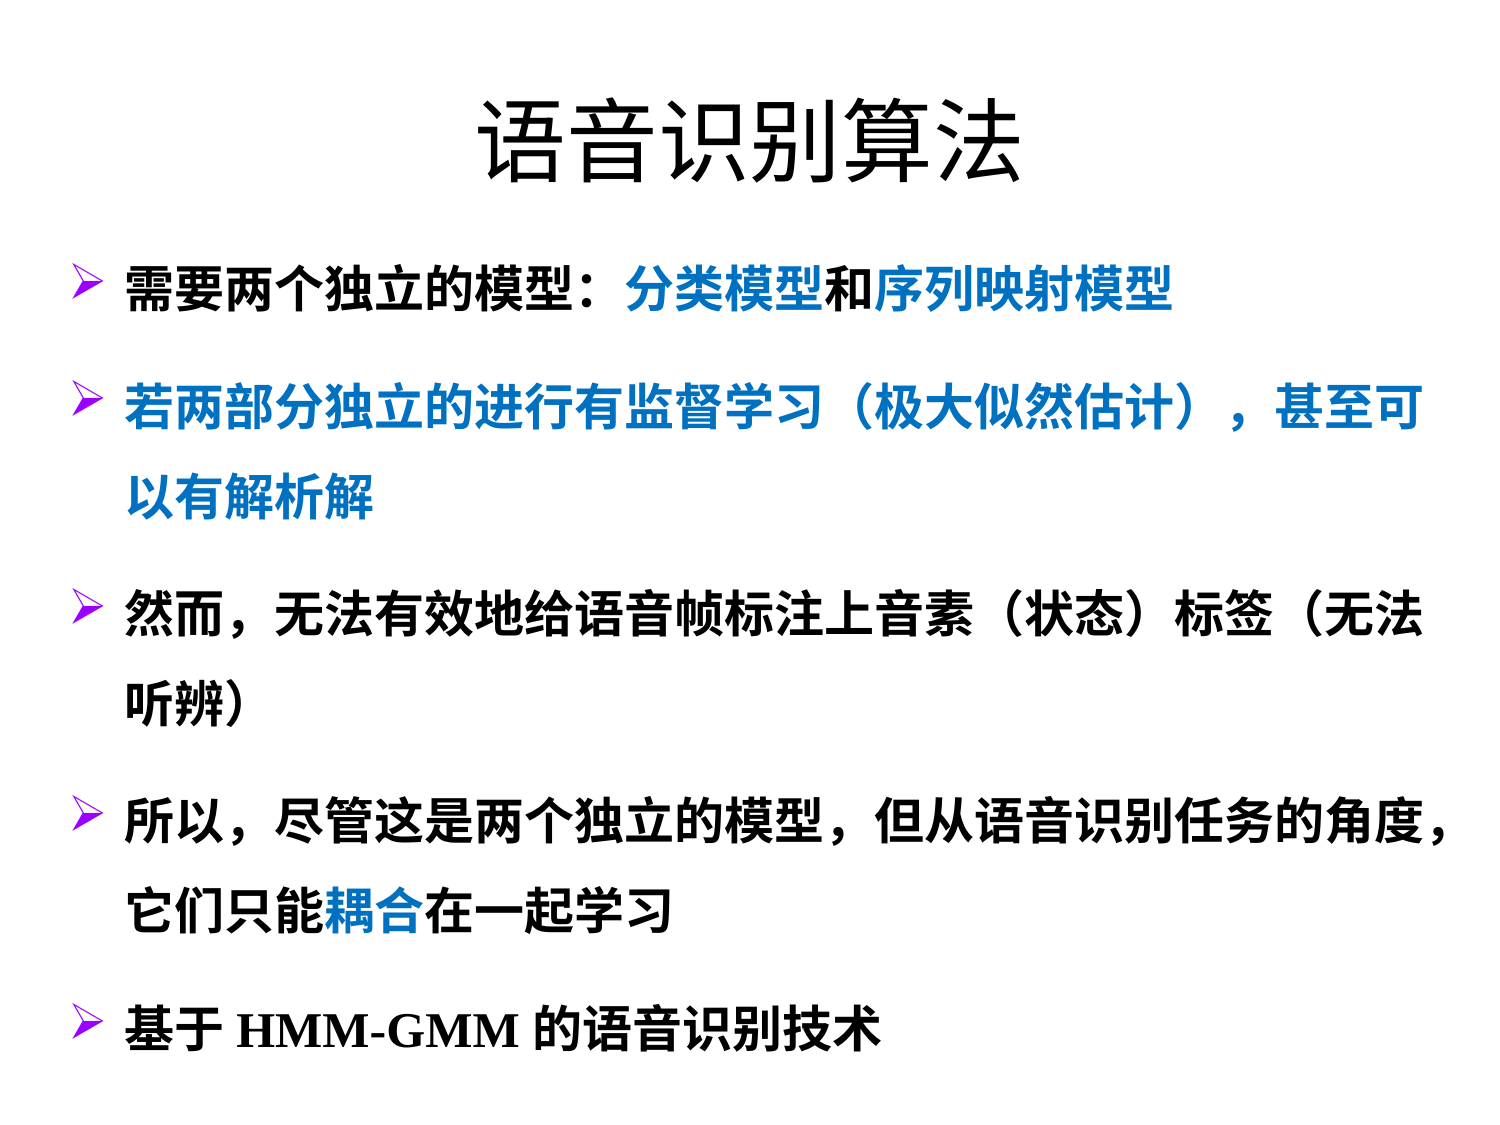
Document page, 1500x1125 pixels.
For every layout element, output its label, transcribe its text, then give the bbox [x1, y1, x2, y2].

list 需要两个独立的模型：分类模型和序列映射模型 若两部分独立的进行有监督学习（极大似然估计），甚至可以有解析解 然而，无法有效地给语音帧标注上音素（状态）标签（无法听辨） 所以，尽管这是两个独立的模型，但从语音识别任务的角度，它们只能耦合在一起学习 基于HMM-GMM的语音识别技术 [53, 219, 1459, 1024]
title 语音识别算法 [75, 45, 1425, 219]
